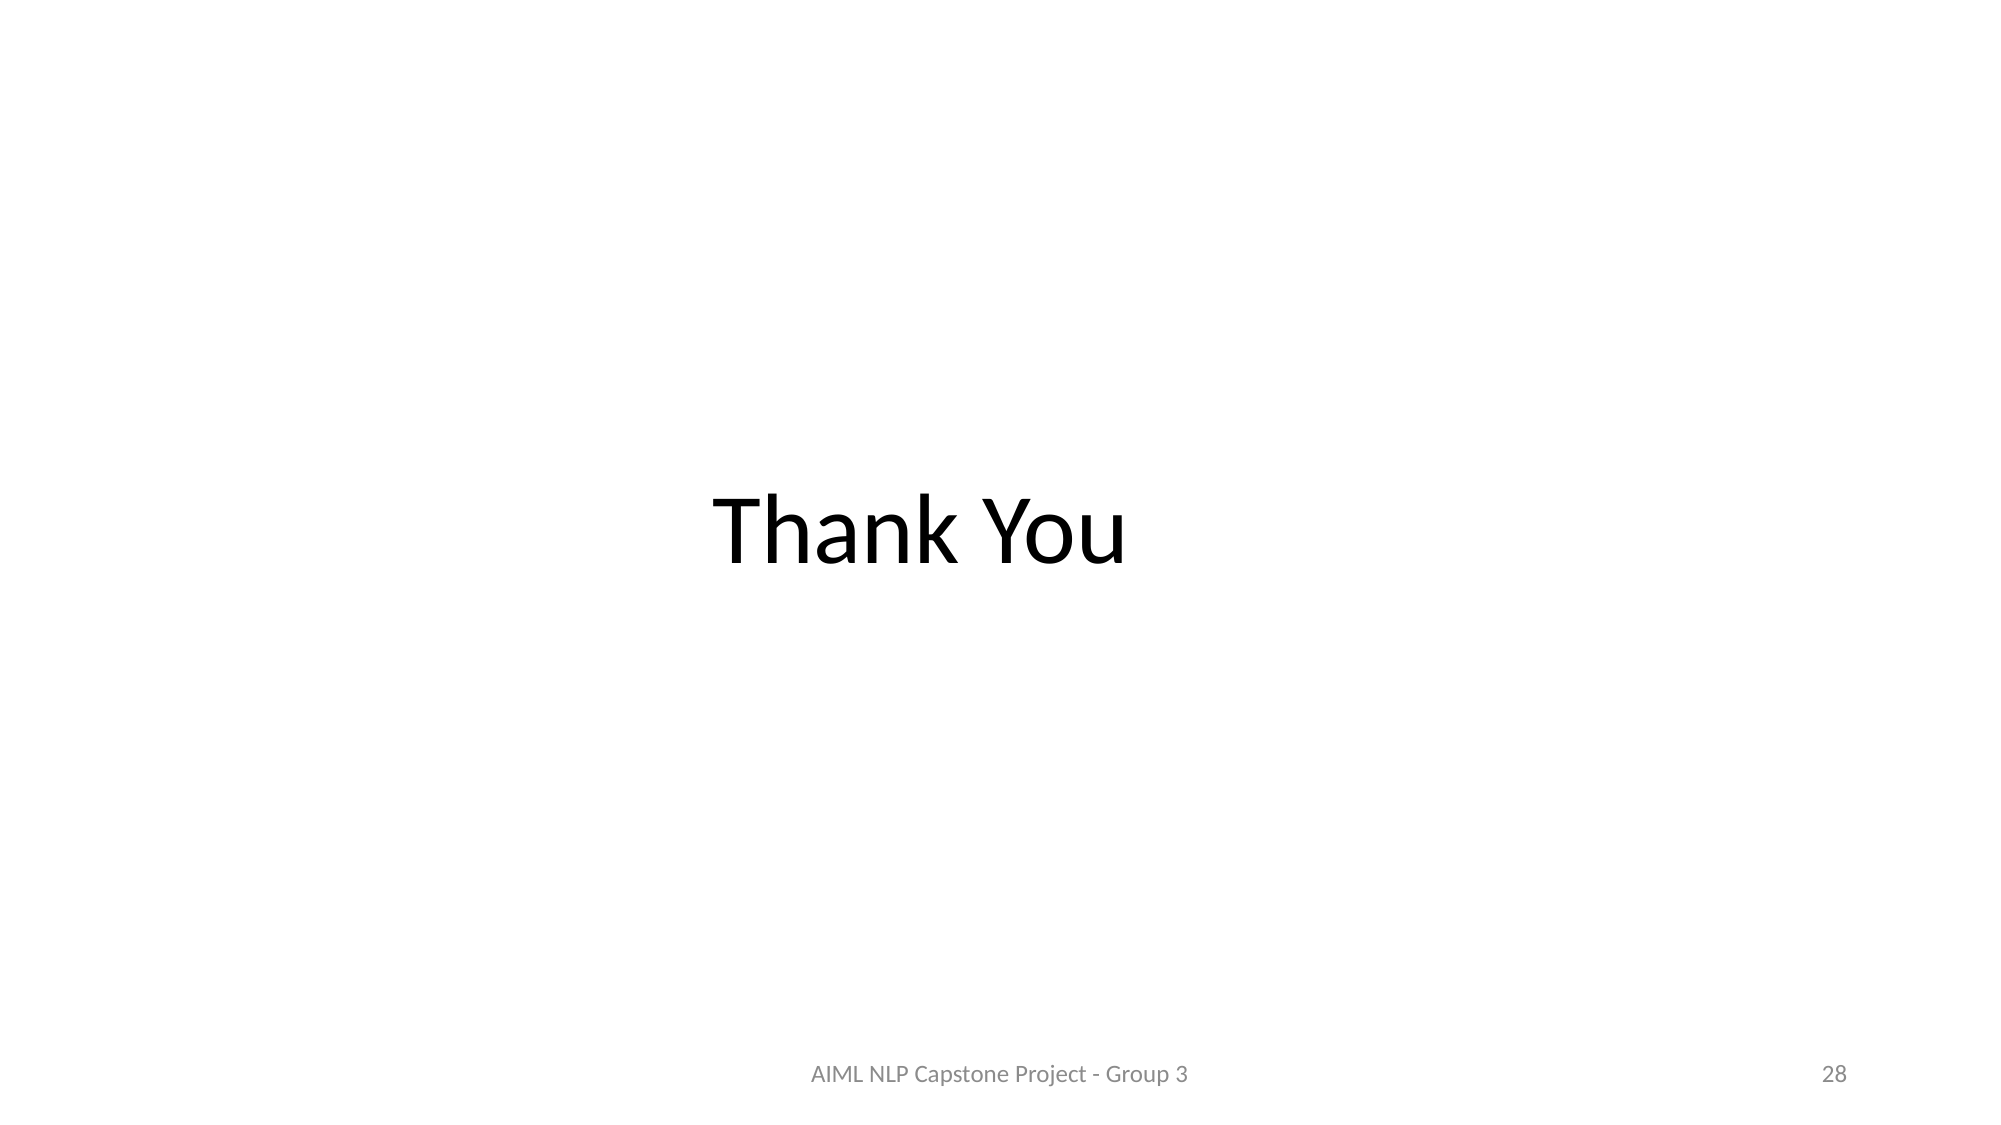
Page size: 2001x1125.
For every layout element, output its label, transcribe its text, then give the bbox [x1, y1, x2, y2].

slide_number 28 [1412, 1042, 1863, 1103]
text_box Thank You [697, 456, 1183, 592]
footer AIML NLP Capstone Project - Group 3 [662, 1042, 1338, 1103]
